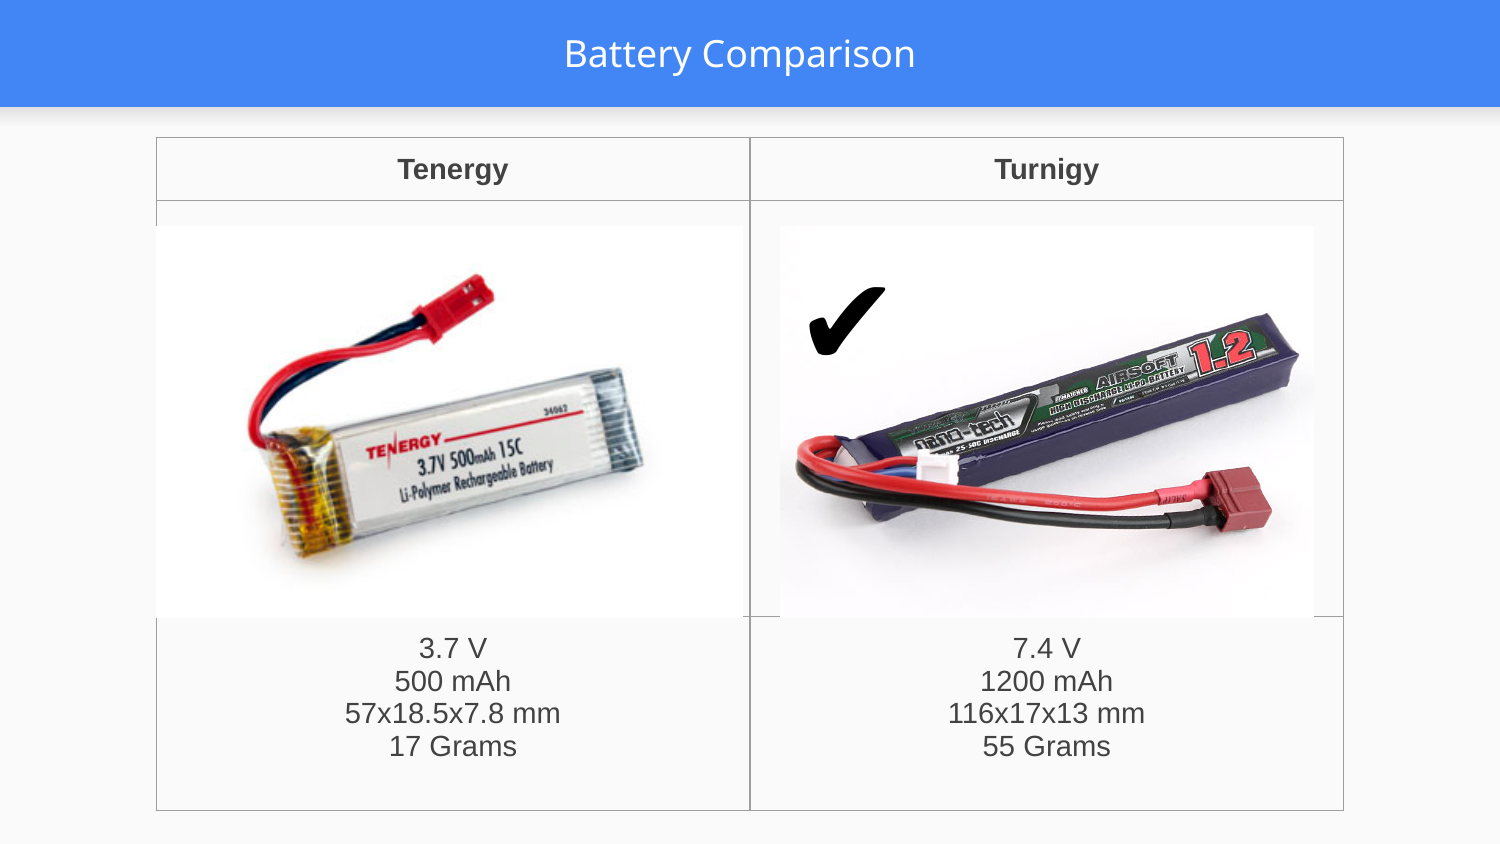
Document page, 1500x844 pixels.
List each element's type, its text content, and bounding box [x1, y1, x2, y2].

table_cell [157, 201, 749, 616]
title Battery Comparison [16, 2, 1464, 102]
table_header Turnigy [751, 138, 1343, 200]
table_cell 7.4 V 1200 mAh 116x17x13 mm 55 Grams [751, 617, 1343, 810]
picture [780, 226, 1314, 618]
table_cell [751, 201, 1343, 616]
picture [155, 226, 743, 618]
table_cell 3.7 V 500 mAh 57x18.5x7.8 mm 17 Grams [157, 617, 749, 810]
table_header Tenergy [157, 138, 749, 200]
